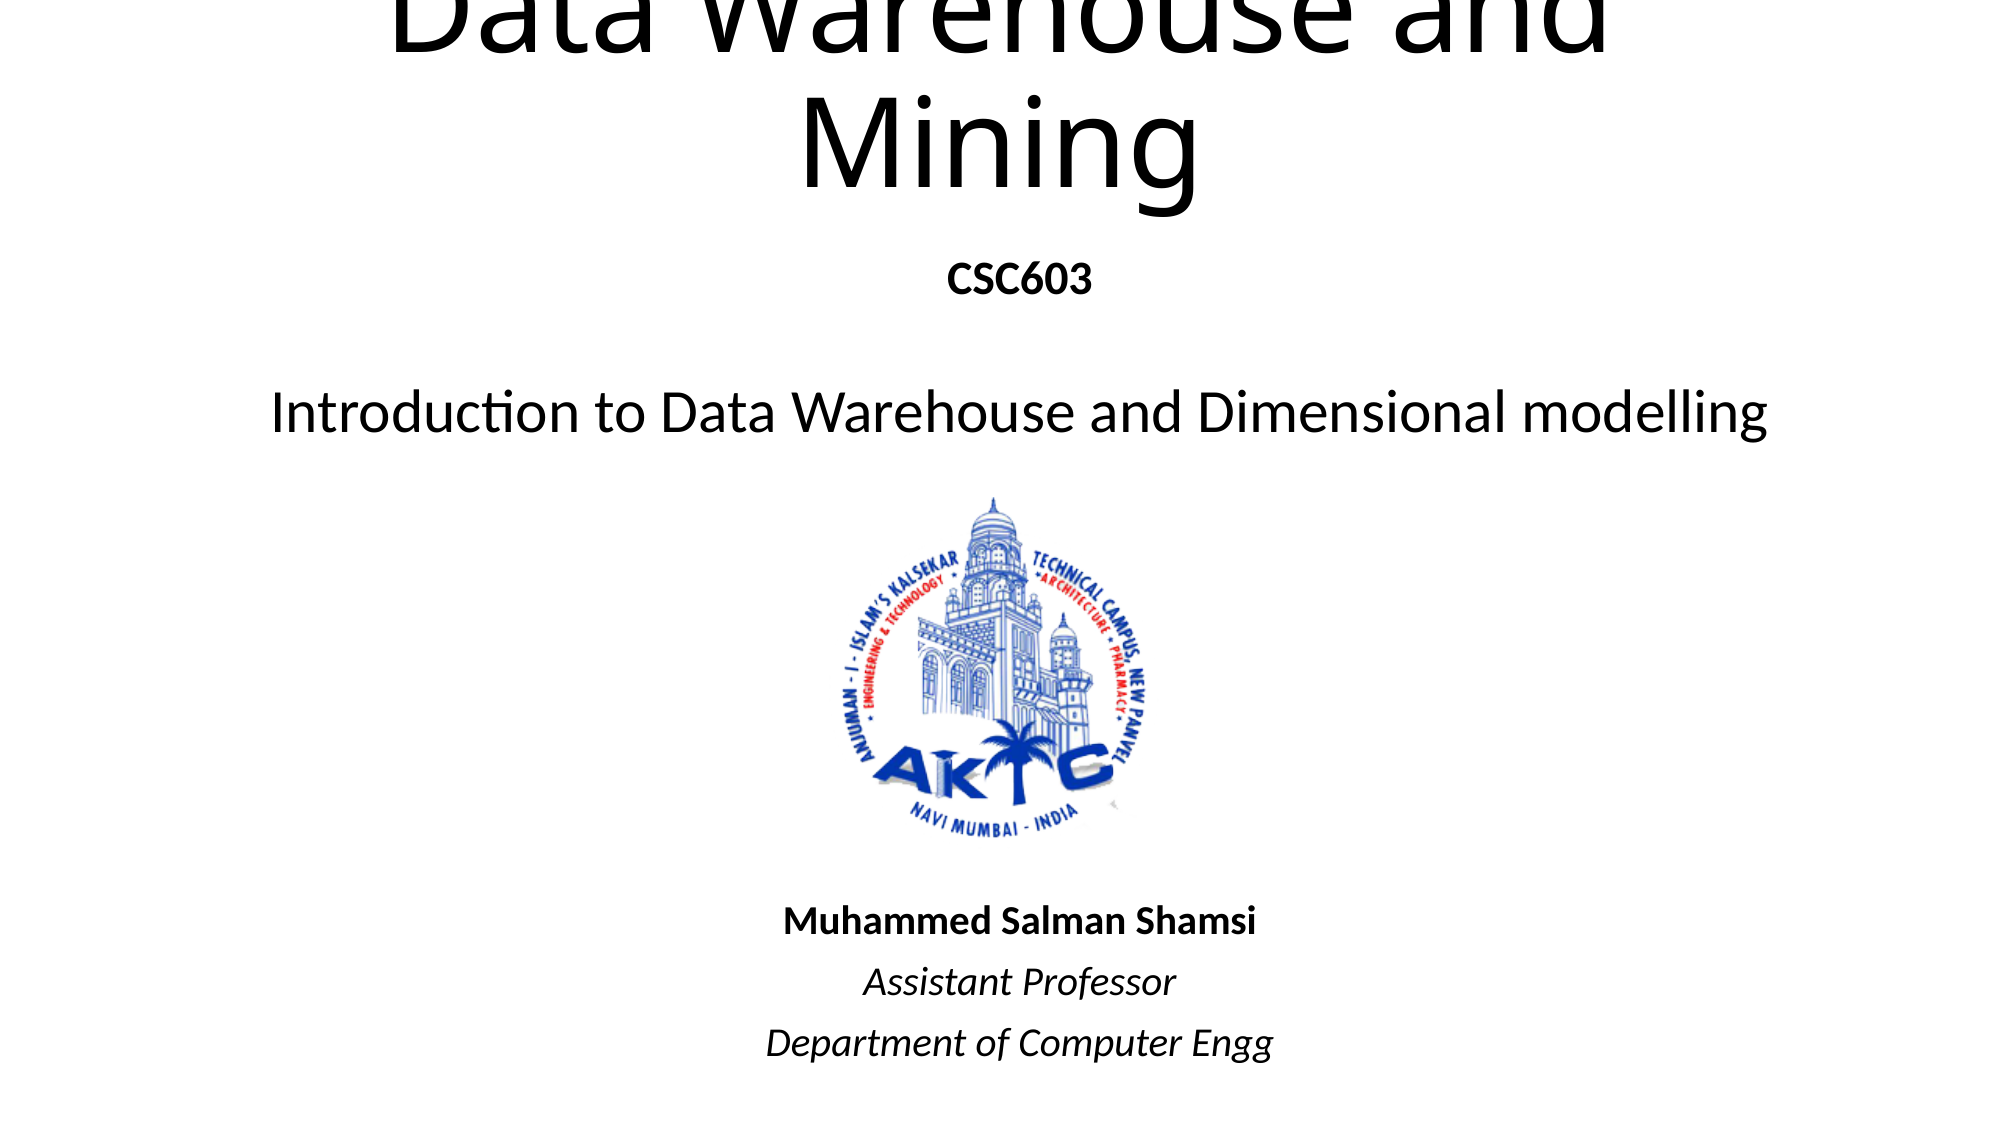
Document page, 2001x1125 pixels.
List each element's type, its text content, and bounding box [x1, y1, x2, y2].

picture [815, 497, 1173, 855]
subtitle CSC603 Introduction to Data Warehouse and Dimensional modelling Muhammed Salman Shamsi Assistant Professor Department of Computer Engg [249, 246, 1790, 1096]
title Data Warehouse and Mining [249, 46, 1750, 222]
